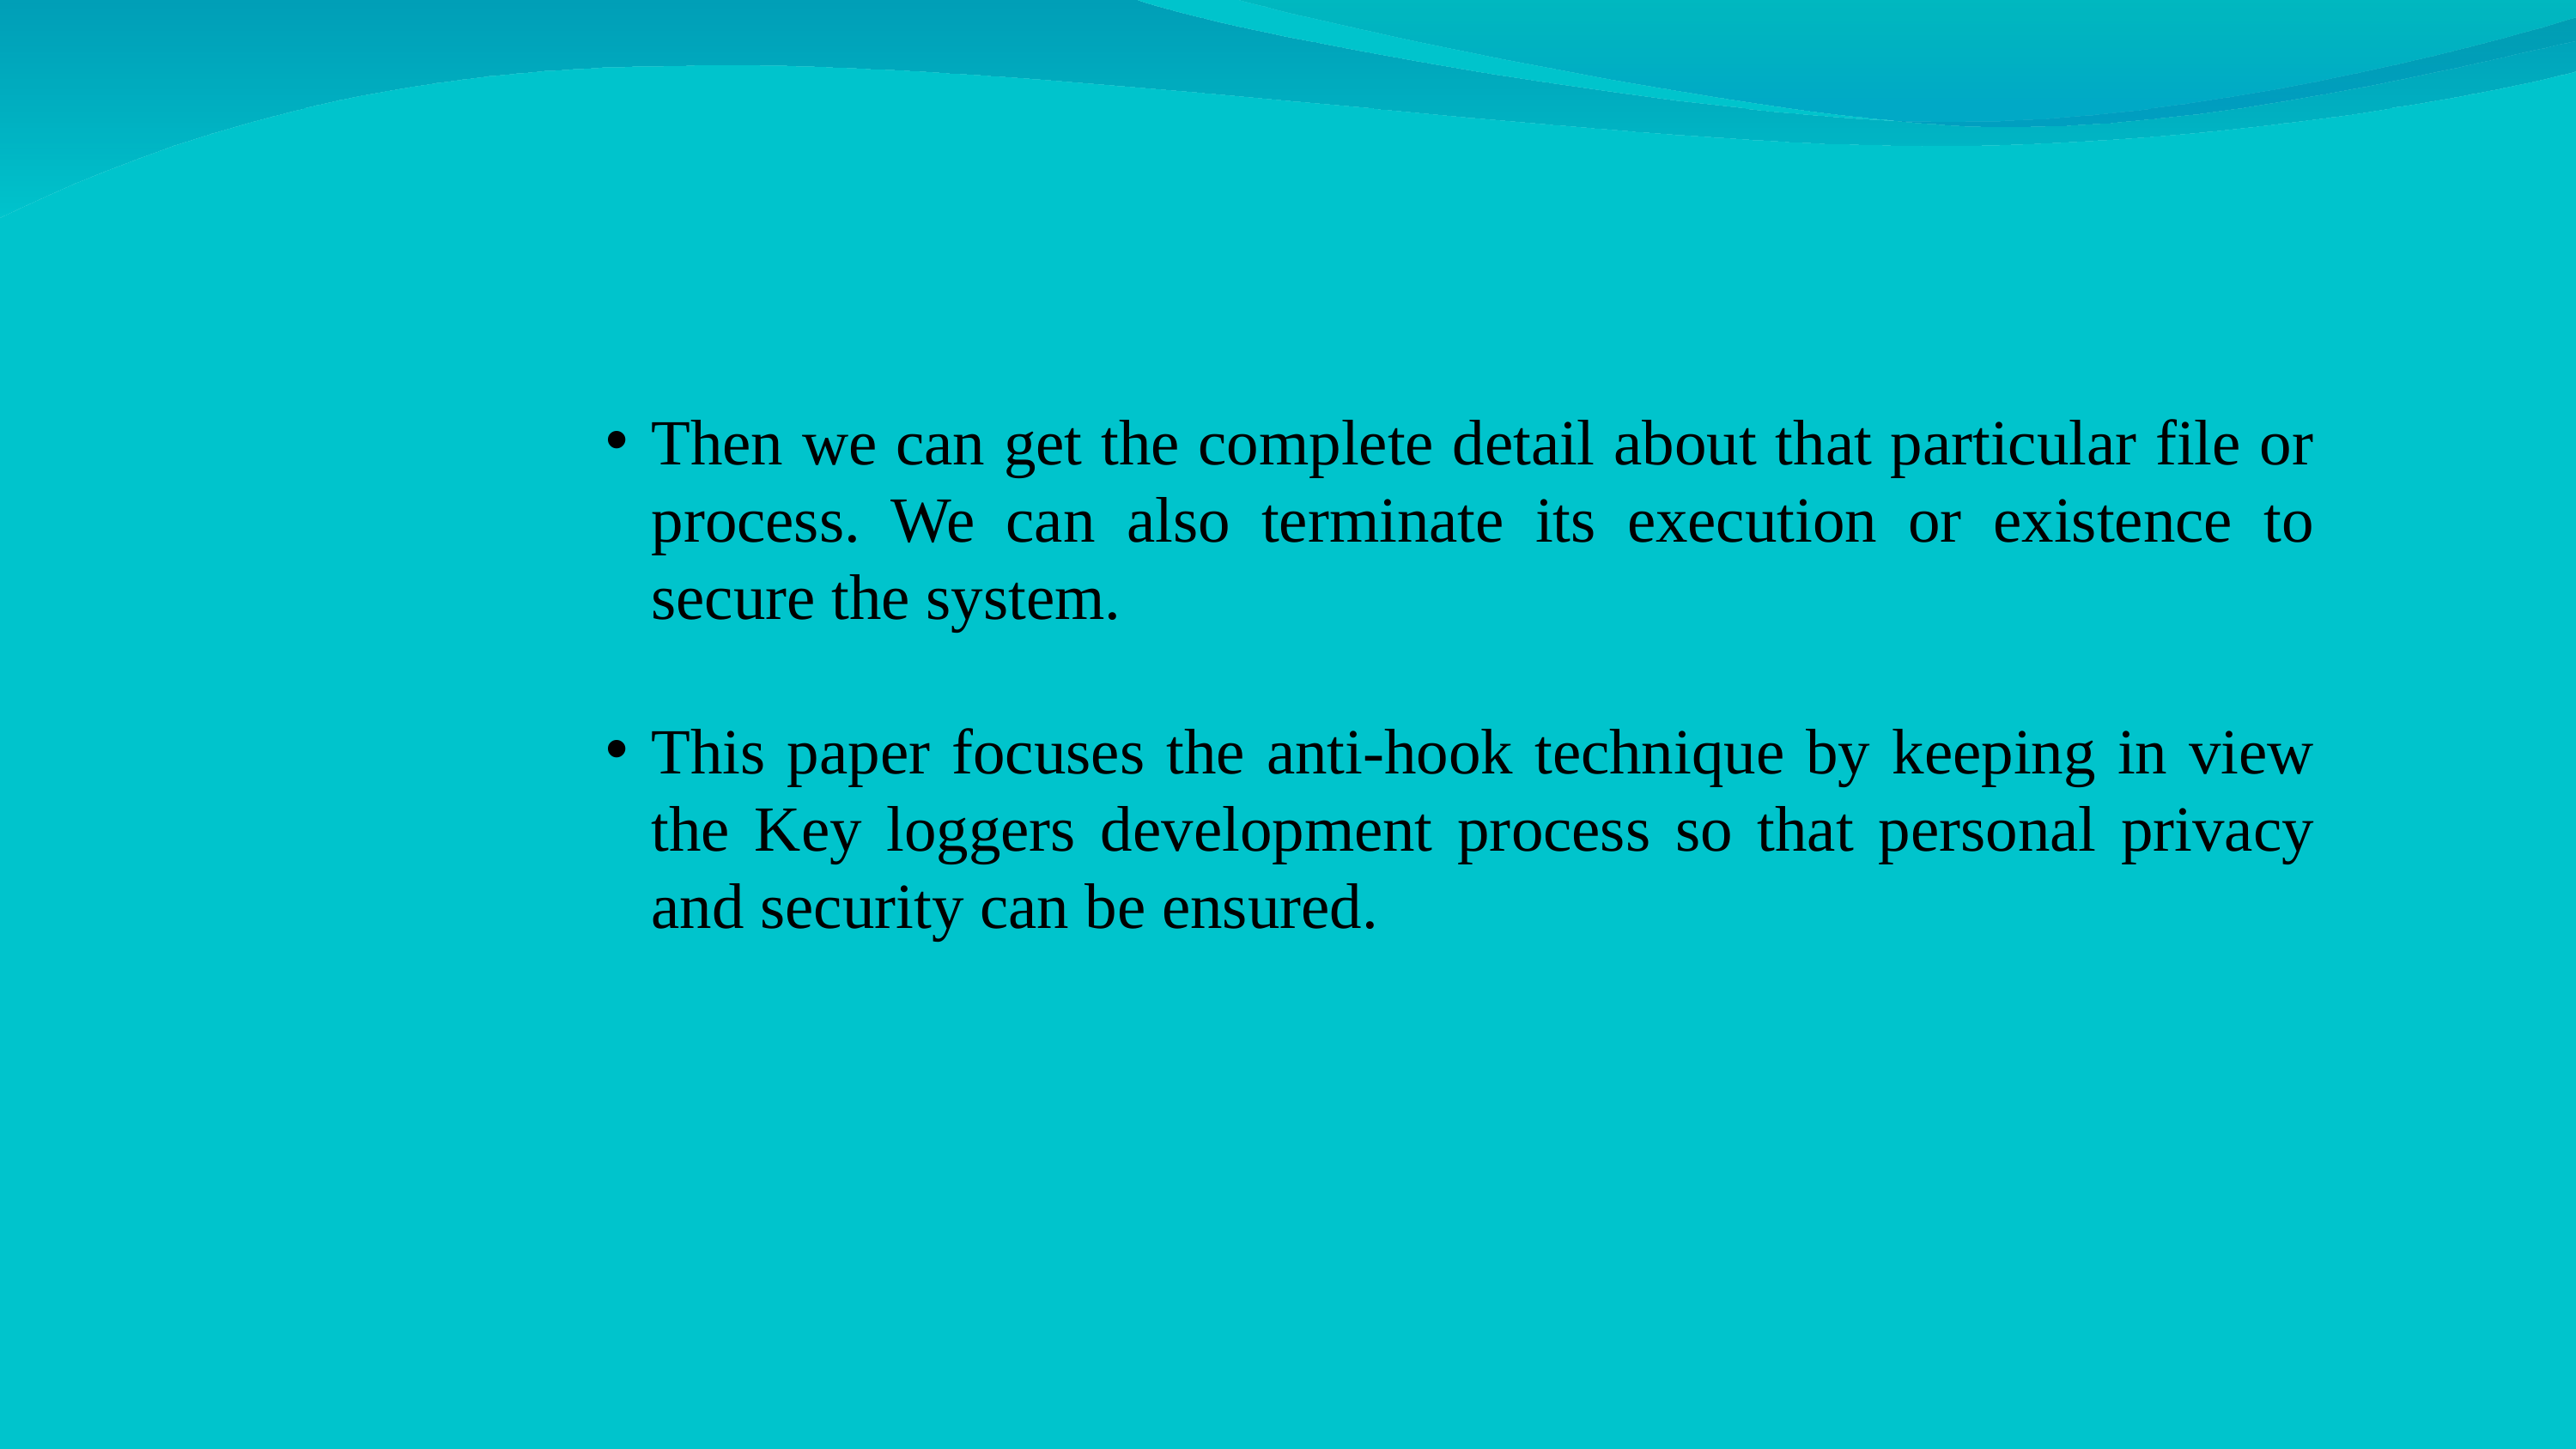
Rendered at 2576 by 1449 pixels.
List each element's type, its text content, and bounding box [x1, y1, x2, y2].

text_box Then we can get the complete detail about that particular file or process. We can also terminate its execution or existence to secure the system. This paper focuses the anti-hook technique by keeping in view the Key loggers development process so that personal privacy and security can be ensured. [559, 400, 2316, 942]
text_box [0, 0, 2576, 219]
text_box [1234, 0, 2576, 134]
